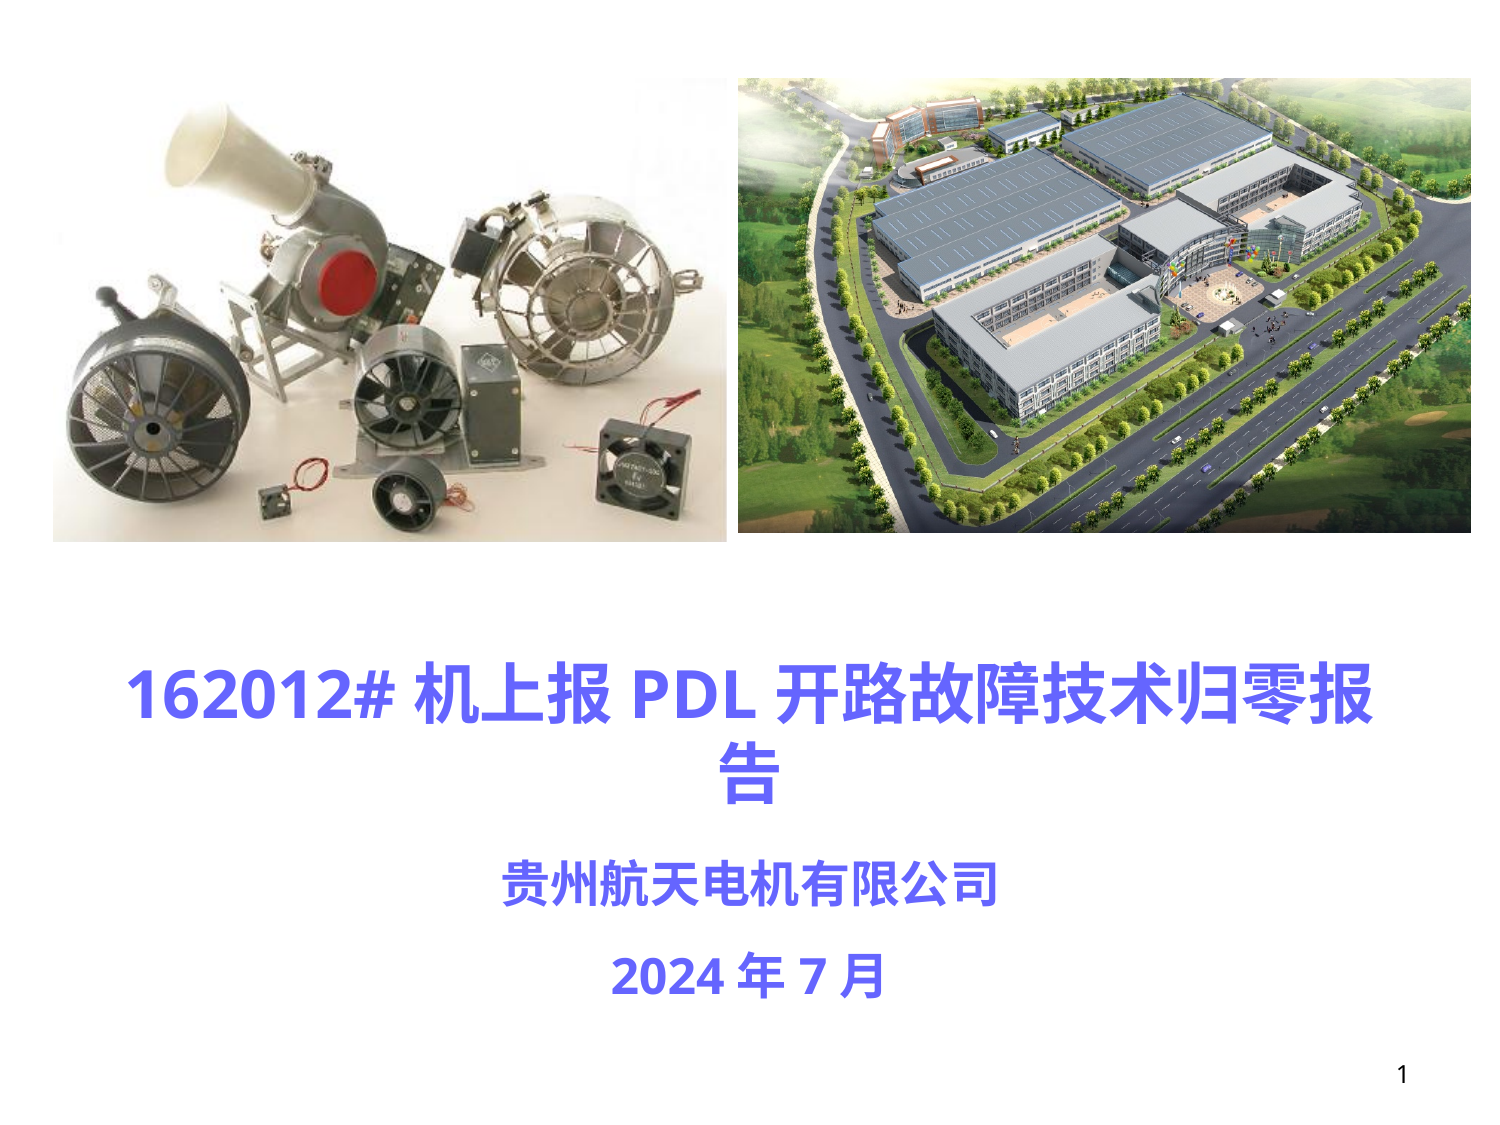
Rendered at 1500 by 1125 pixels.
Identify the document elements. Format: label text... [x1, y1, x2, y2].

text_box 2024年7月 [109, 936, 1391, 1012]
slide_number 1 [1074, 1024, 1426, 1101]
text_box 贵州航天电机有限公司 [109, 845, 1391, 921]
text_box 162012#机上报PDL开路故障技术归零报告 [109, 644, 1391, 819]
picture [737, 77, 1471, 534]
picture [52, 77, 727, 542]
